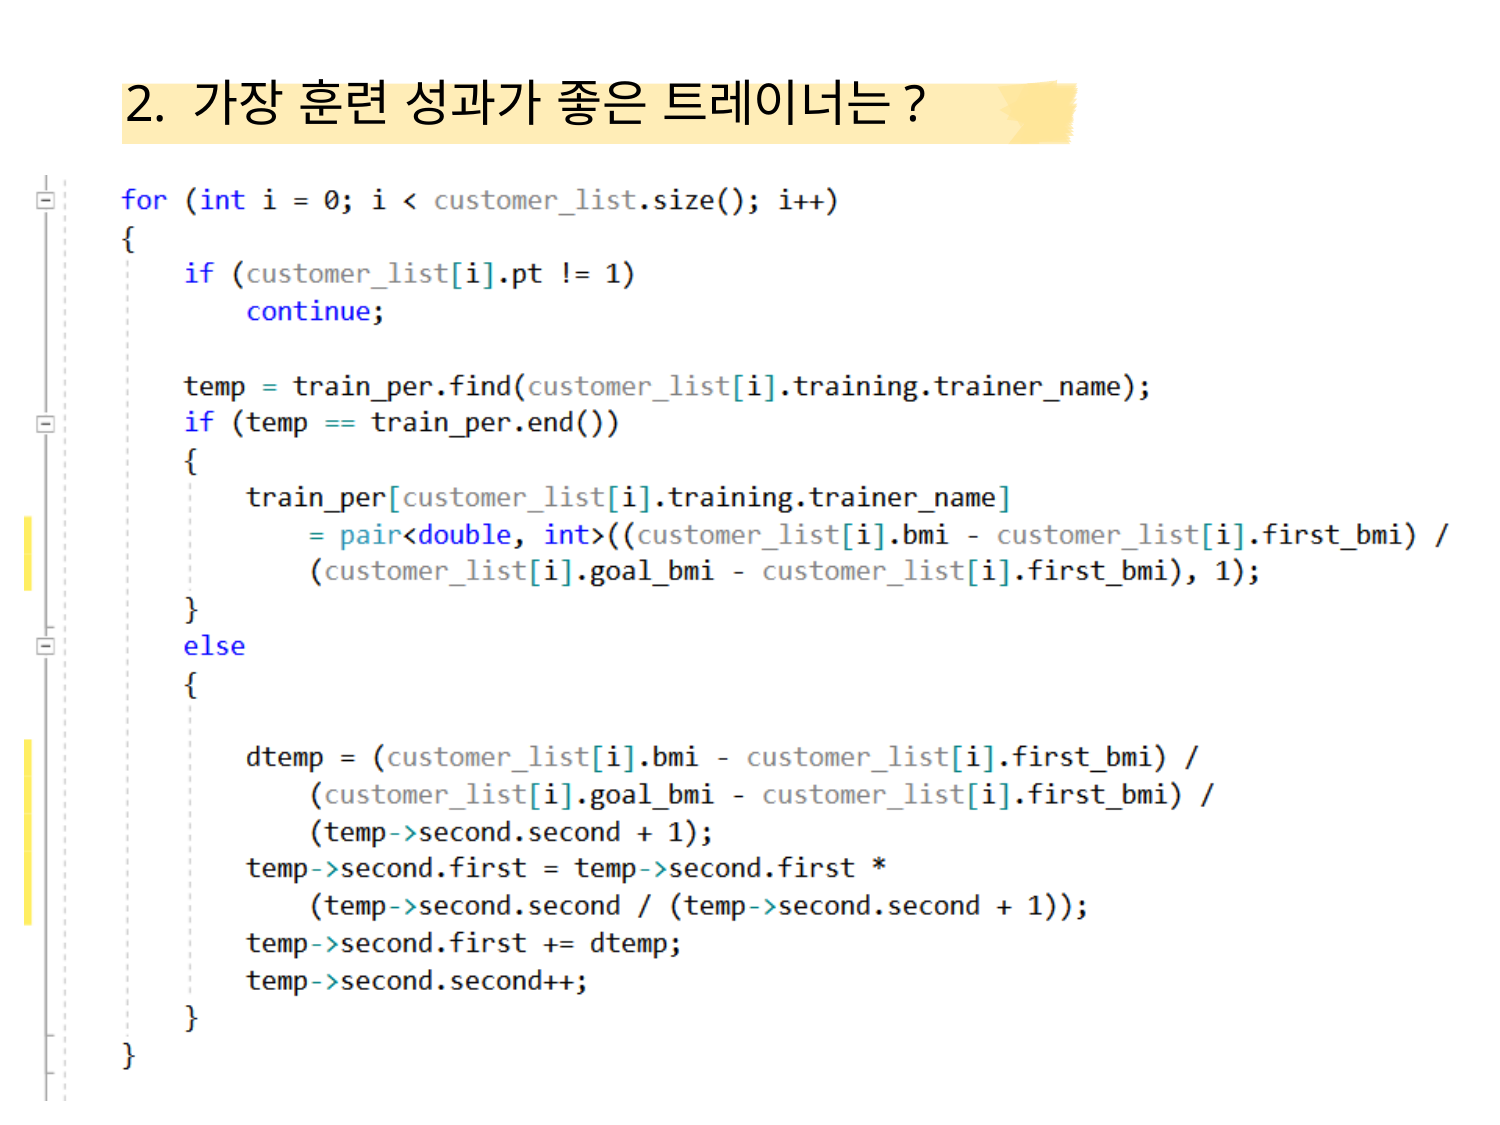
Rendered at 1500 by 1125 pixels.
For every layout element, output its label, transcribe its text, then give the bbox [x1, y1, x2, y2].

picture [24, 175, 1475, 1101]
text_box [121, 70, 1078, 144]
title 2. 가장 훈련 성과가 좋은 트레이너는? [110, 68, 1140, 142]
